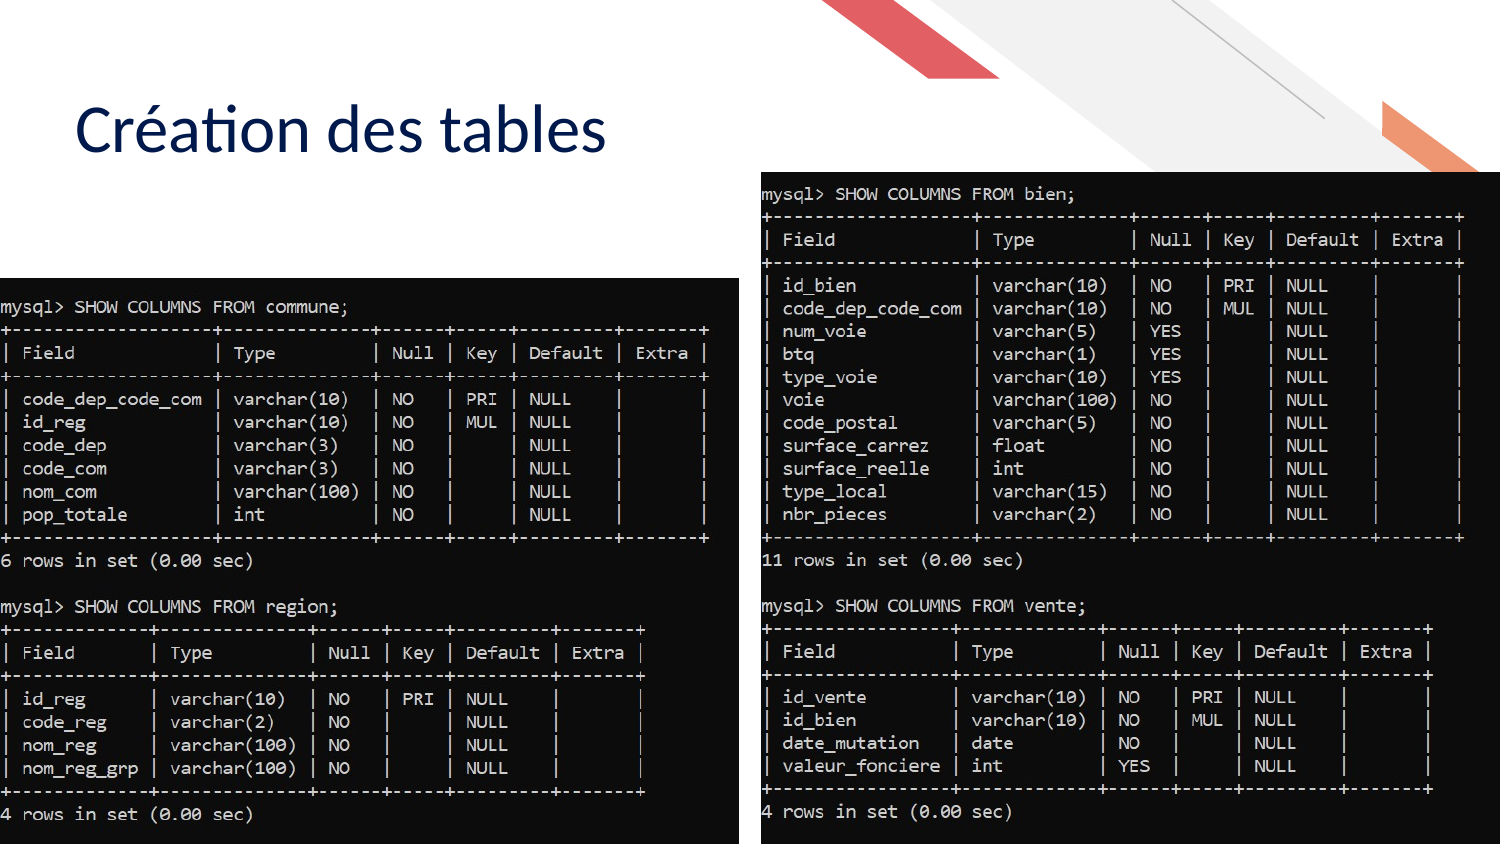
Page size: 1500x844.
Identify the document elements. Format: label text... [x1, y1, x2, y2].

picture [761, 171, 1500, 844]
title Création des tables [63, 25, 739, 167]
picture [0, 278, 739, 844]
